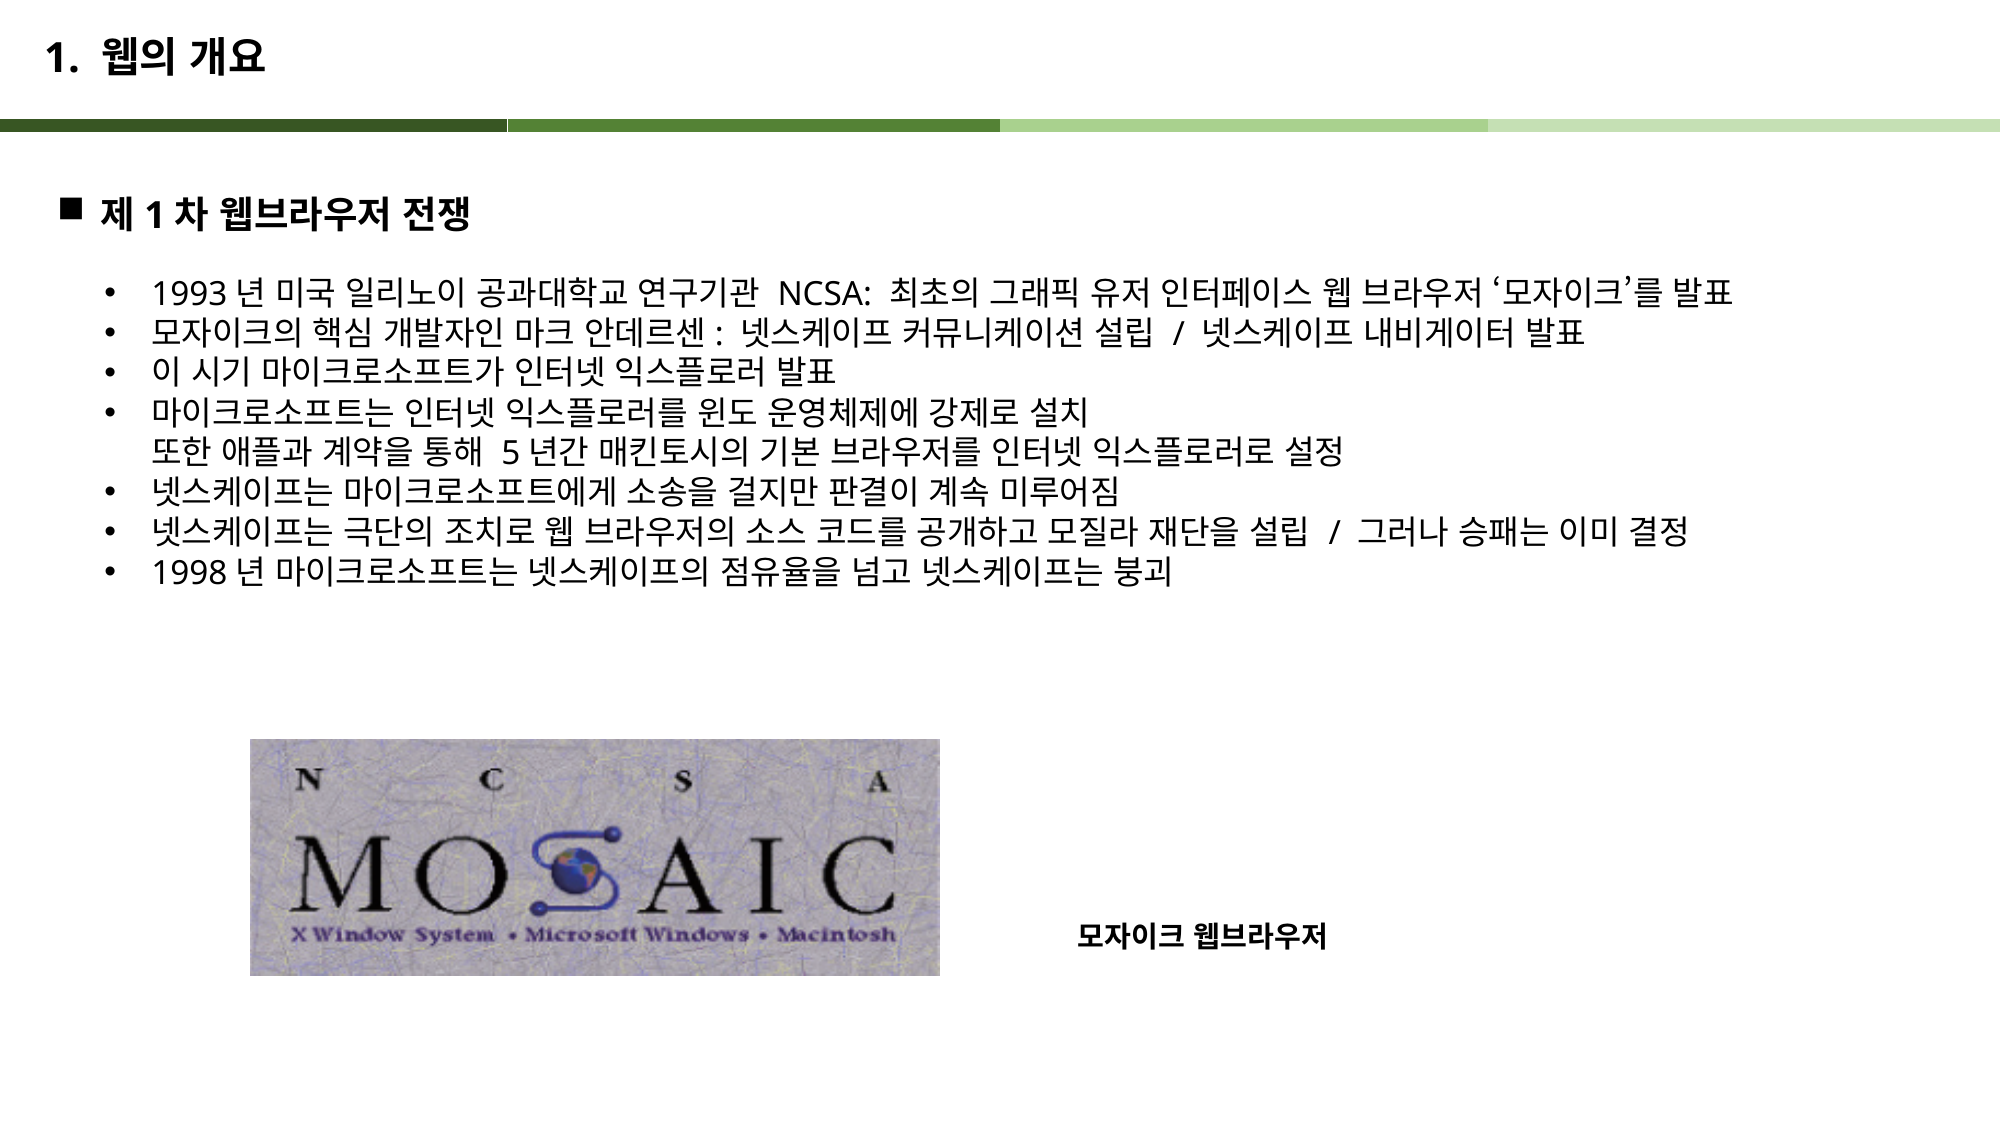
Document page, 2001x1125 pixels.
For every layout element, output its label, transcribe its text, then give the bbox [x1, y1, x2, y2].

title 1. 웹의 개요 [29, 25, 1683, 93]
picture [250, 739, 940, 976]
text_box 1993년 미국 일리노이 공과대학교 연구기관 NCSA: 최초의 그래픽 유저 인터페이스 웹 브라우저 ‘모자이크’를 발표 모자이크의 핵심 개발자인 마크 안데르센: 넷스케이프 커뮤니케이션 설립 / 넷스케이프 내비게이터 발표 이 시기 마이크로소프트가 인터넷 익스플로러 발표 마이크로소프트는 인터넷 익스플로러를 윈도 운영체제에 강제로 설치 또한 애플과 계약을 통해 5년간 매킨토시의 기본 브라우저를 인터넷 익스플로러로 설정 넷스케이프는 마이크로소프트에게 소송을 걸지만 판결이 계속 미루어짐 넷스케이프는 극단의 조치로 웹 브라우저의 소스 코드를 공개하고 모질라 재단을 설립 / 그러나 승패는 이미 결정 1998년 마이크로소프트는 넷스케이프의 점유율을 넘고 넷스케이프는 붕괴 [89, 264, 1898, 599]
text_box 모자이크 웹브라우저 [1062, 910, 1379, 961]
list 제1차 웹브라우저 전쟁 [42, 160, 1933, 245]
